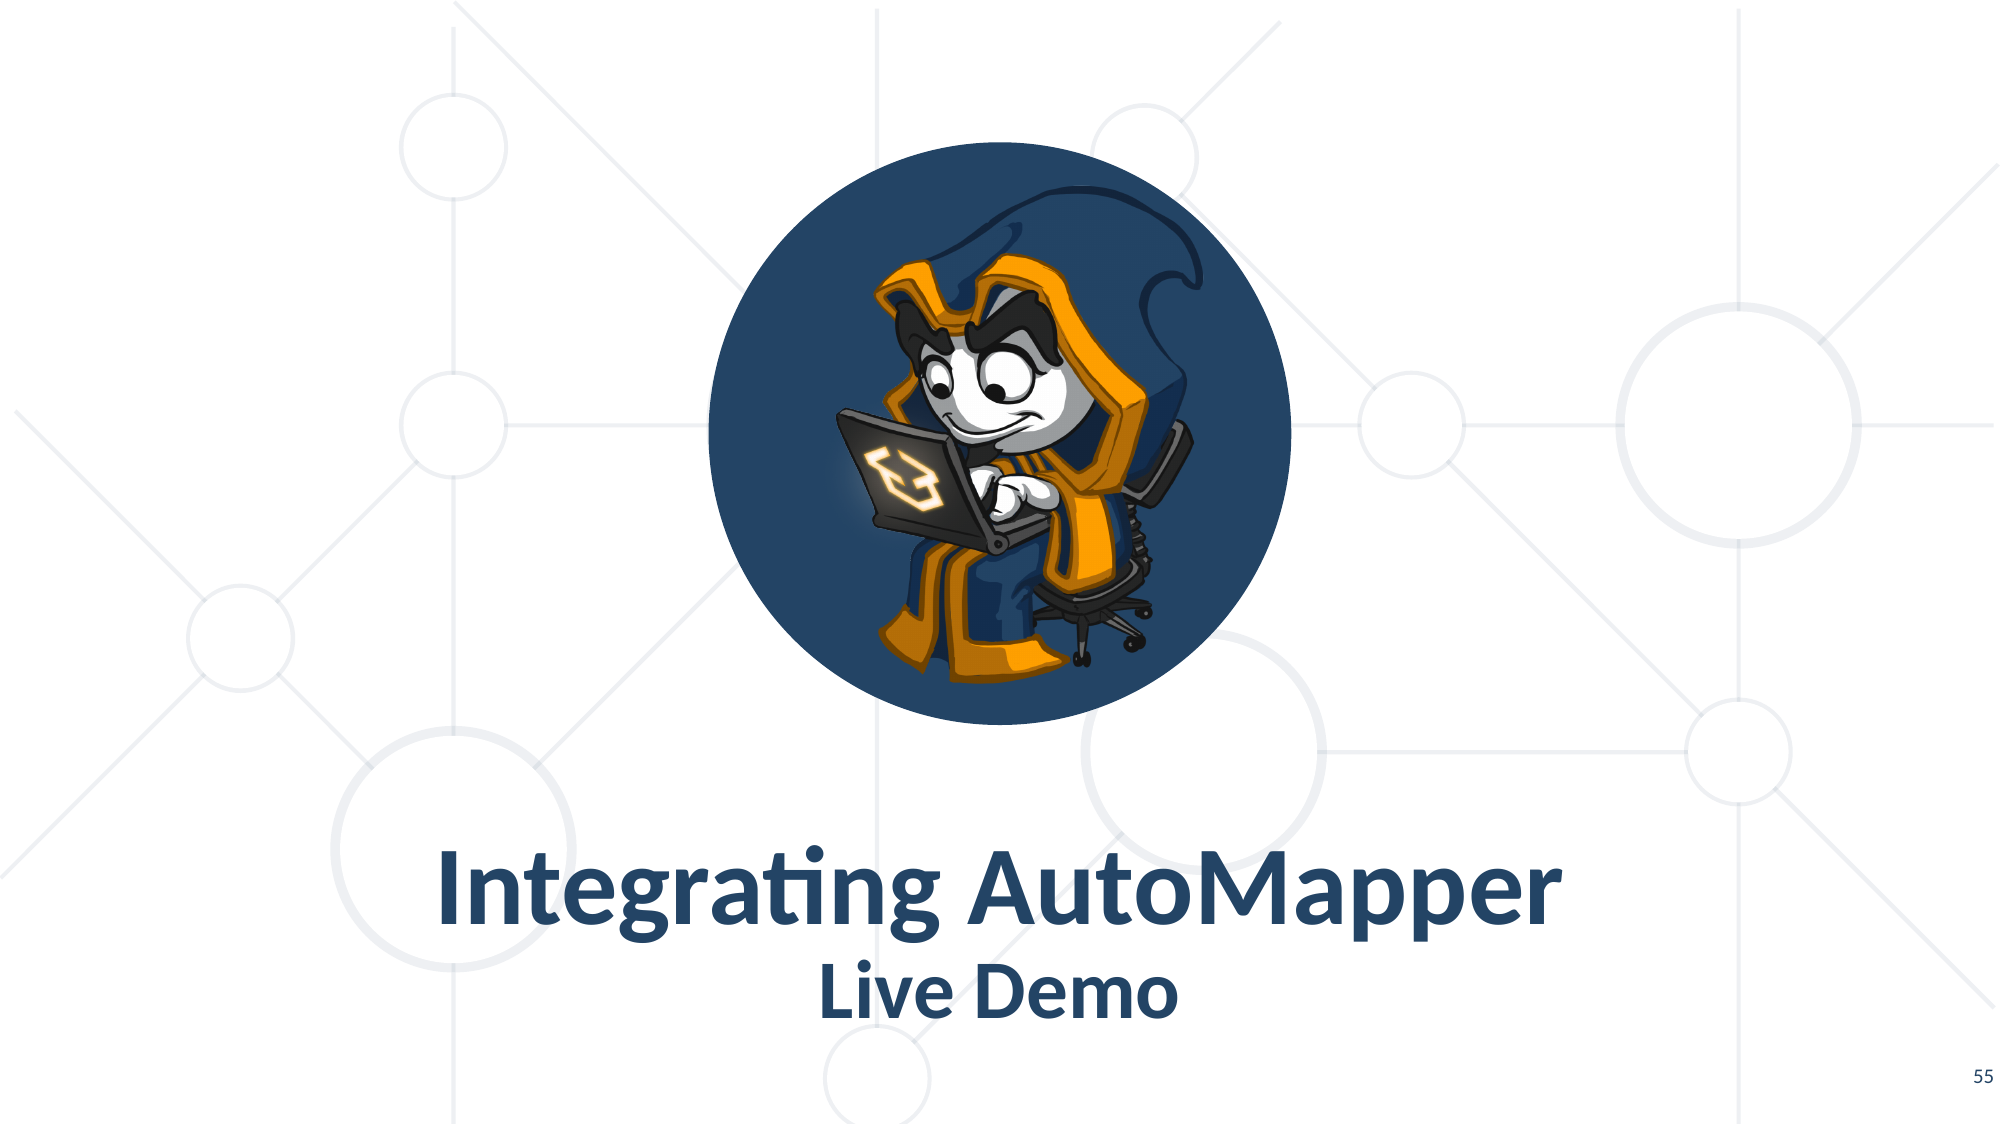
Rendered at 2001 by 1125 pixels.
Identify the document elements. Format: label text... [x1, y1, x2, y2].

slide_number 55 [1929, 1049, 2000, 1100]
picture [765, 137, 1235, 714]
list Integrating AutoMapper [100, 812, 1900, 939]
list Live Demo [100, 941, 1900, 1024]
